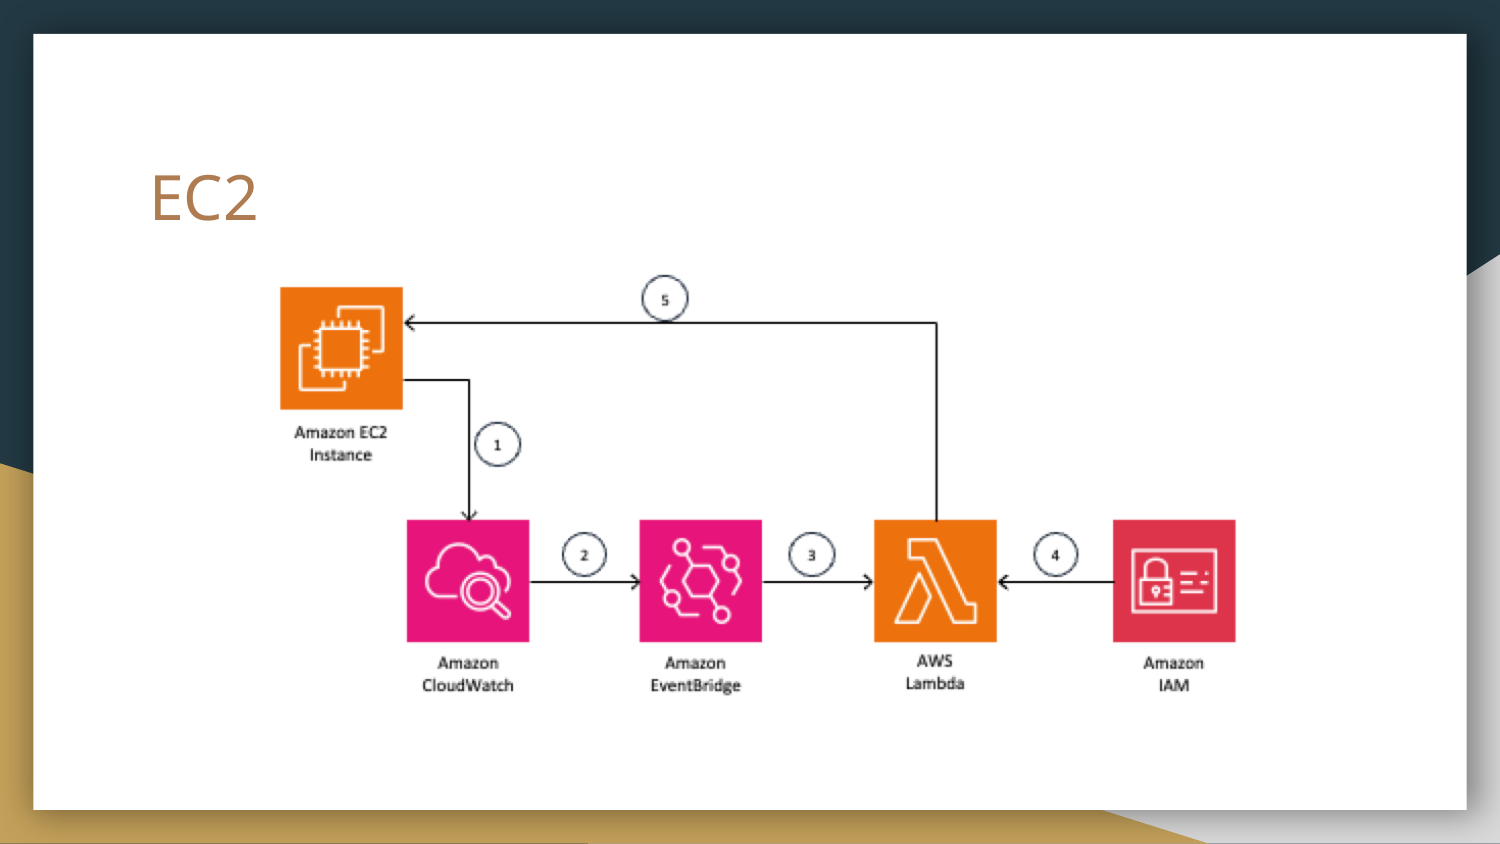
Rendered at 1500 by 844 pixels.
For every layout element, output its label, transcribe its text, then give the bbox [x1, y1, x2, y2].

picture [233, 240, 1267, 729]
title EC2 [134, 138, 1366, 296]
